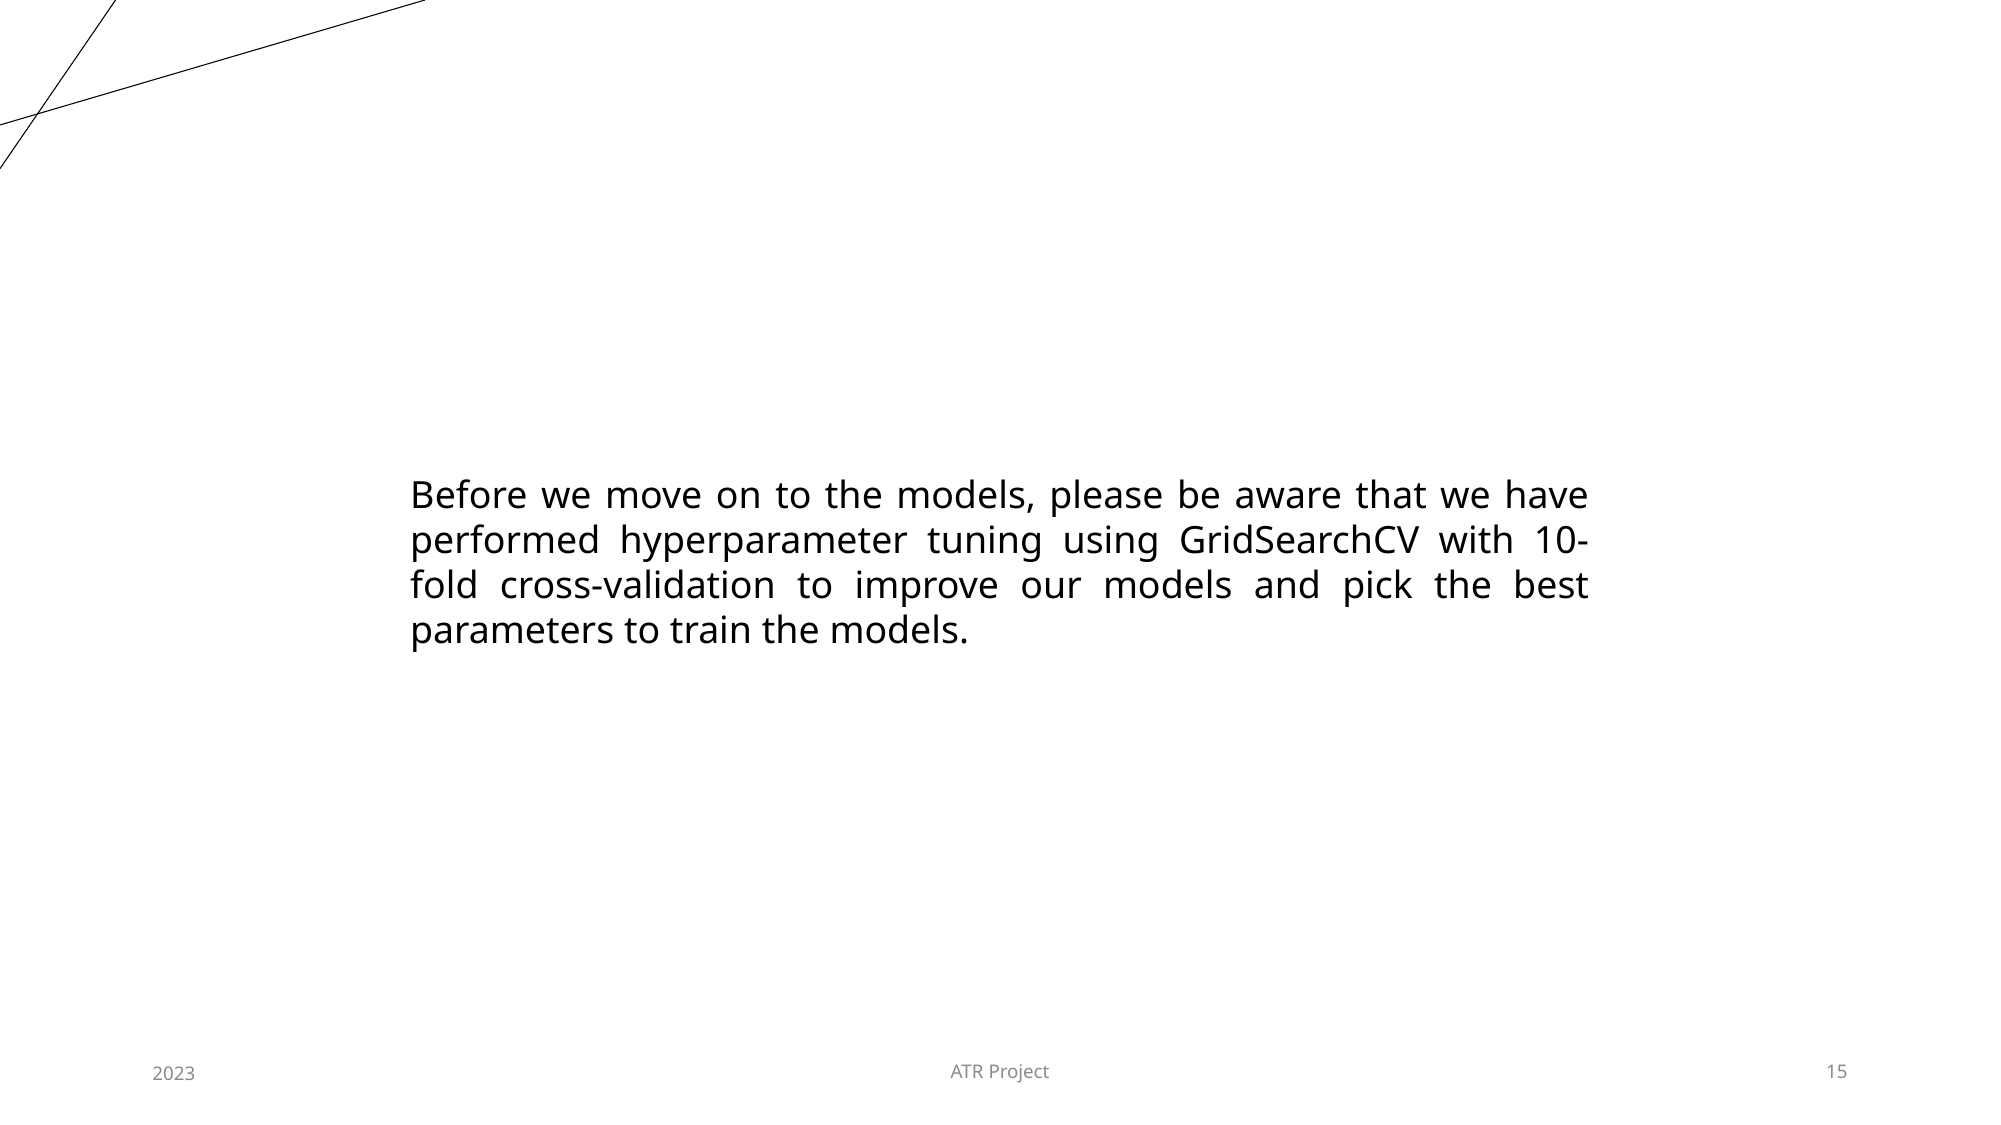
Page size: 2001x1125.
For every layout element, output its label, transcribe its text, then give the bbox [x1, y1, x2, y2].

footer ATR Project [662, 1042, 1338, 1103]
slide_number 2023 [137, 1042, 588, 1103]
slide_number 15 [1412, 1042, 1863, 1103]
text_box Before we move on to the models, please be aware that we have performed hyperparameter tuning using GridSearchCV with 10-fold cross-validation to improve our models and pick the best parameters to train the models. [395, 463, 1605, 659]
